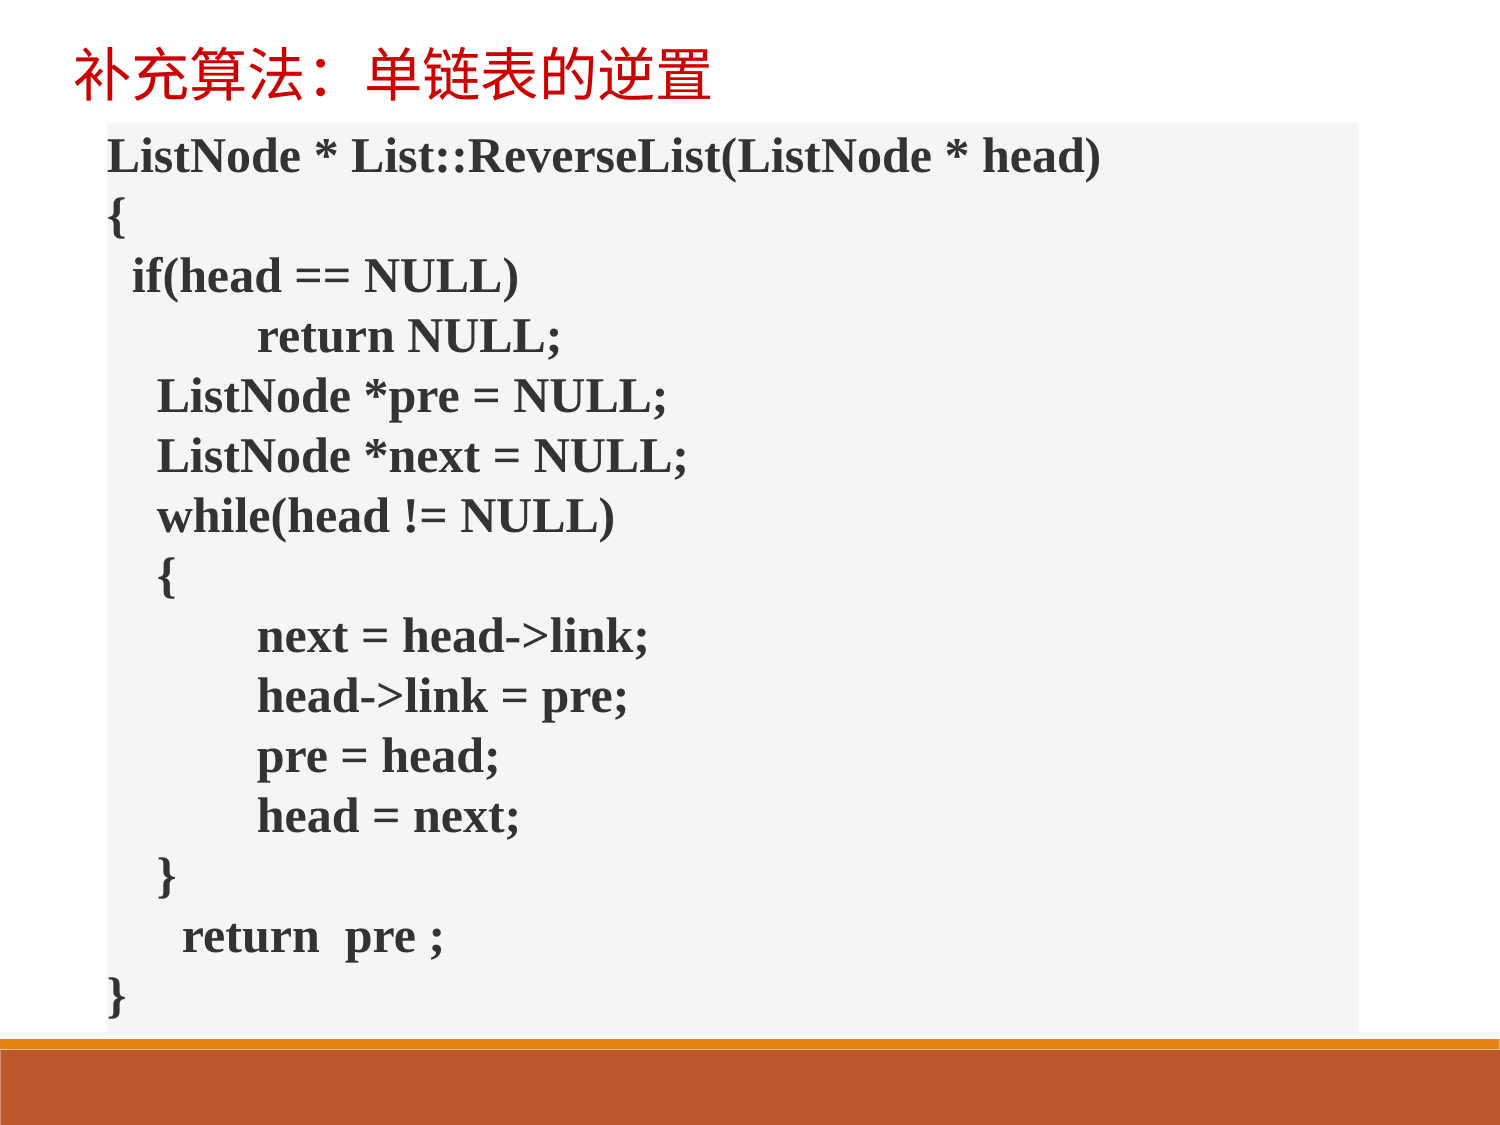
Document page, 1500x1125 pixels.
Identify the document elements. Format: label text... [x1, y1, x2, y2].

text_box ListNode * List::ReverseList(ListNode * head) { if(head == NULL) return NULL; ListNode *pre = NULL; ListNode *next = NULL; while(head != NULL) { next = head->link; head->link = pre; pre = head; head = next; } return pre ; } [106, 122, 1359, 1033]
text_box 补充算法：单链表的逆置 [58, 30, 729, 116]
